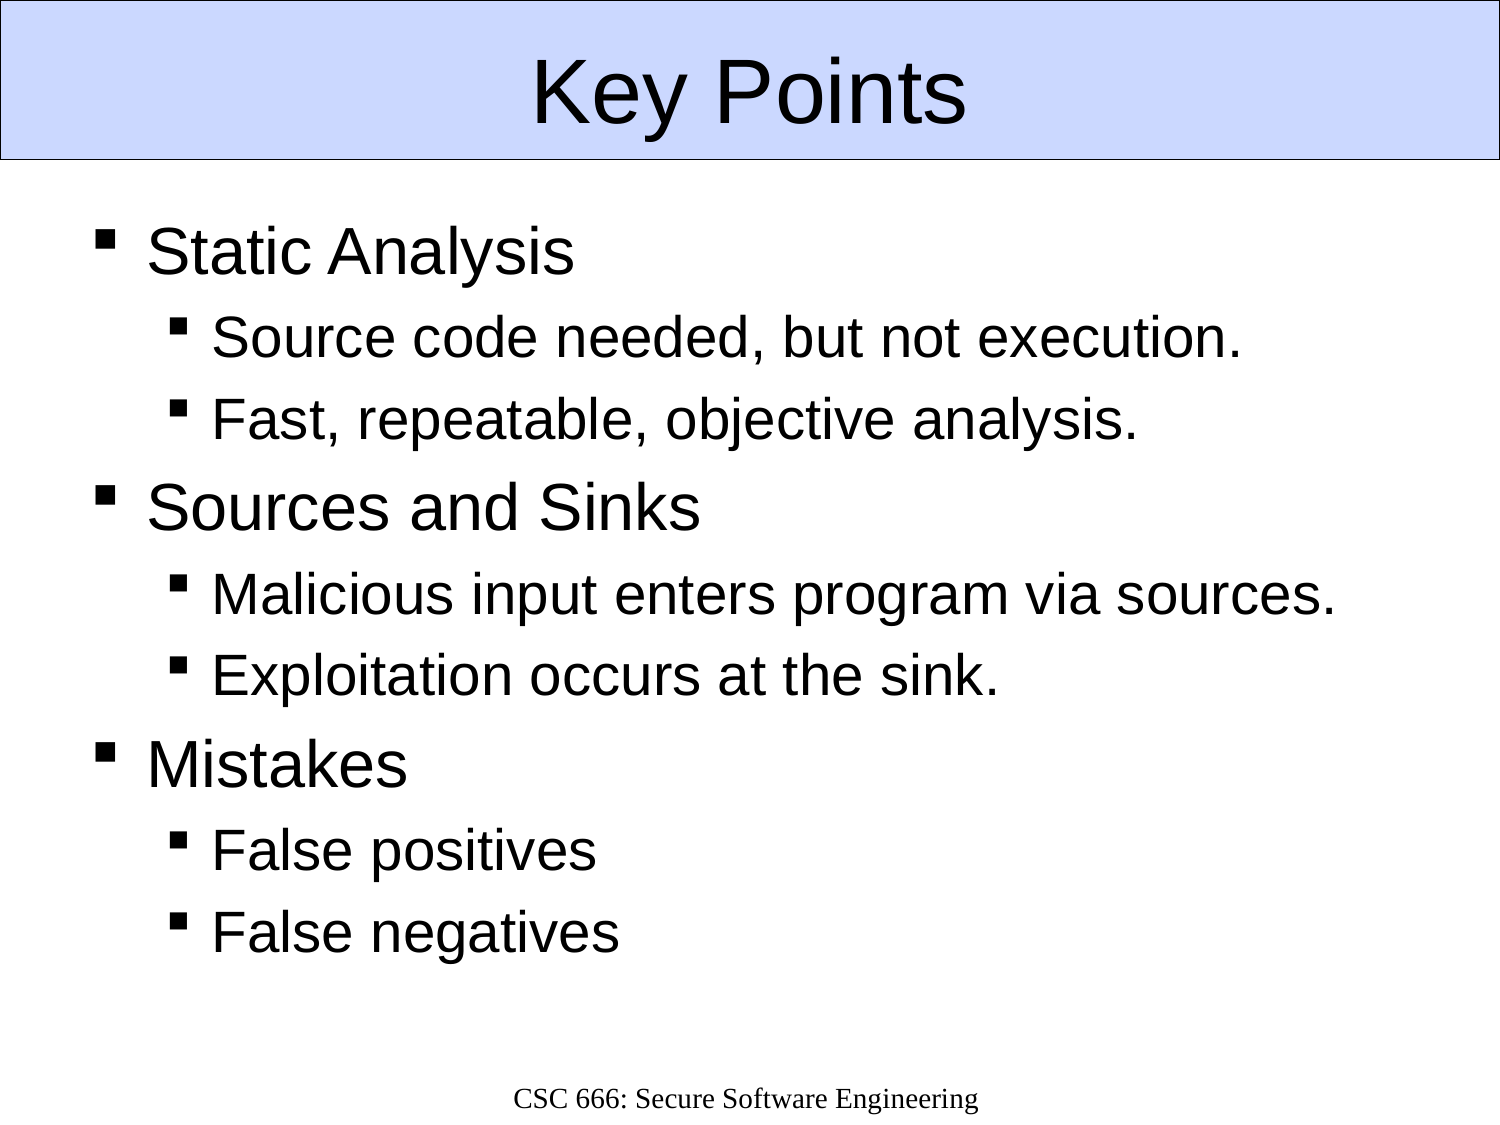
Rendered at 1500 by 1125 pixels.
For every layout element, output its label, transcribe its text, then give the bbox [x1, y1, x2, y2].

list Static Analysis Source code needed, but not execution. Fast, repeatable, objective analysis. Sources and Sinks Malicious input enters program via sources. Exploitation occurs at the sink. Mistakes False positives False negatives [75, 200, 1425, 1056]
footer CSC 666: Secure Software Engineering [241, 1072, 1251, 1125]
title Key Points [75, 24, 1425, 149]
